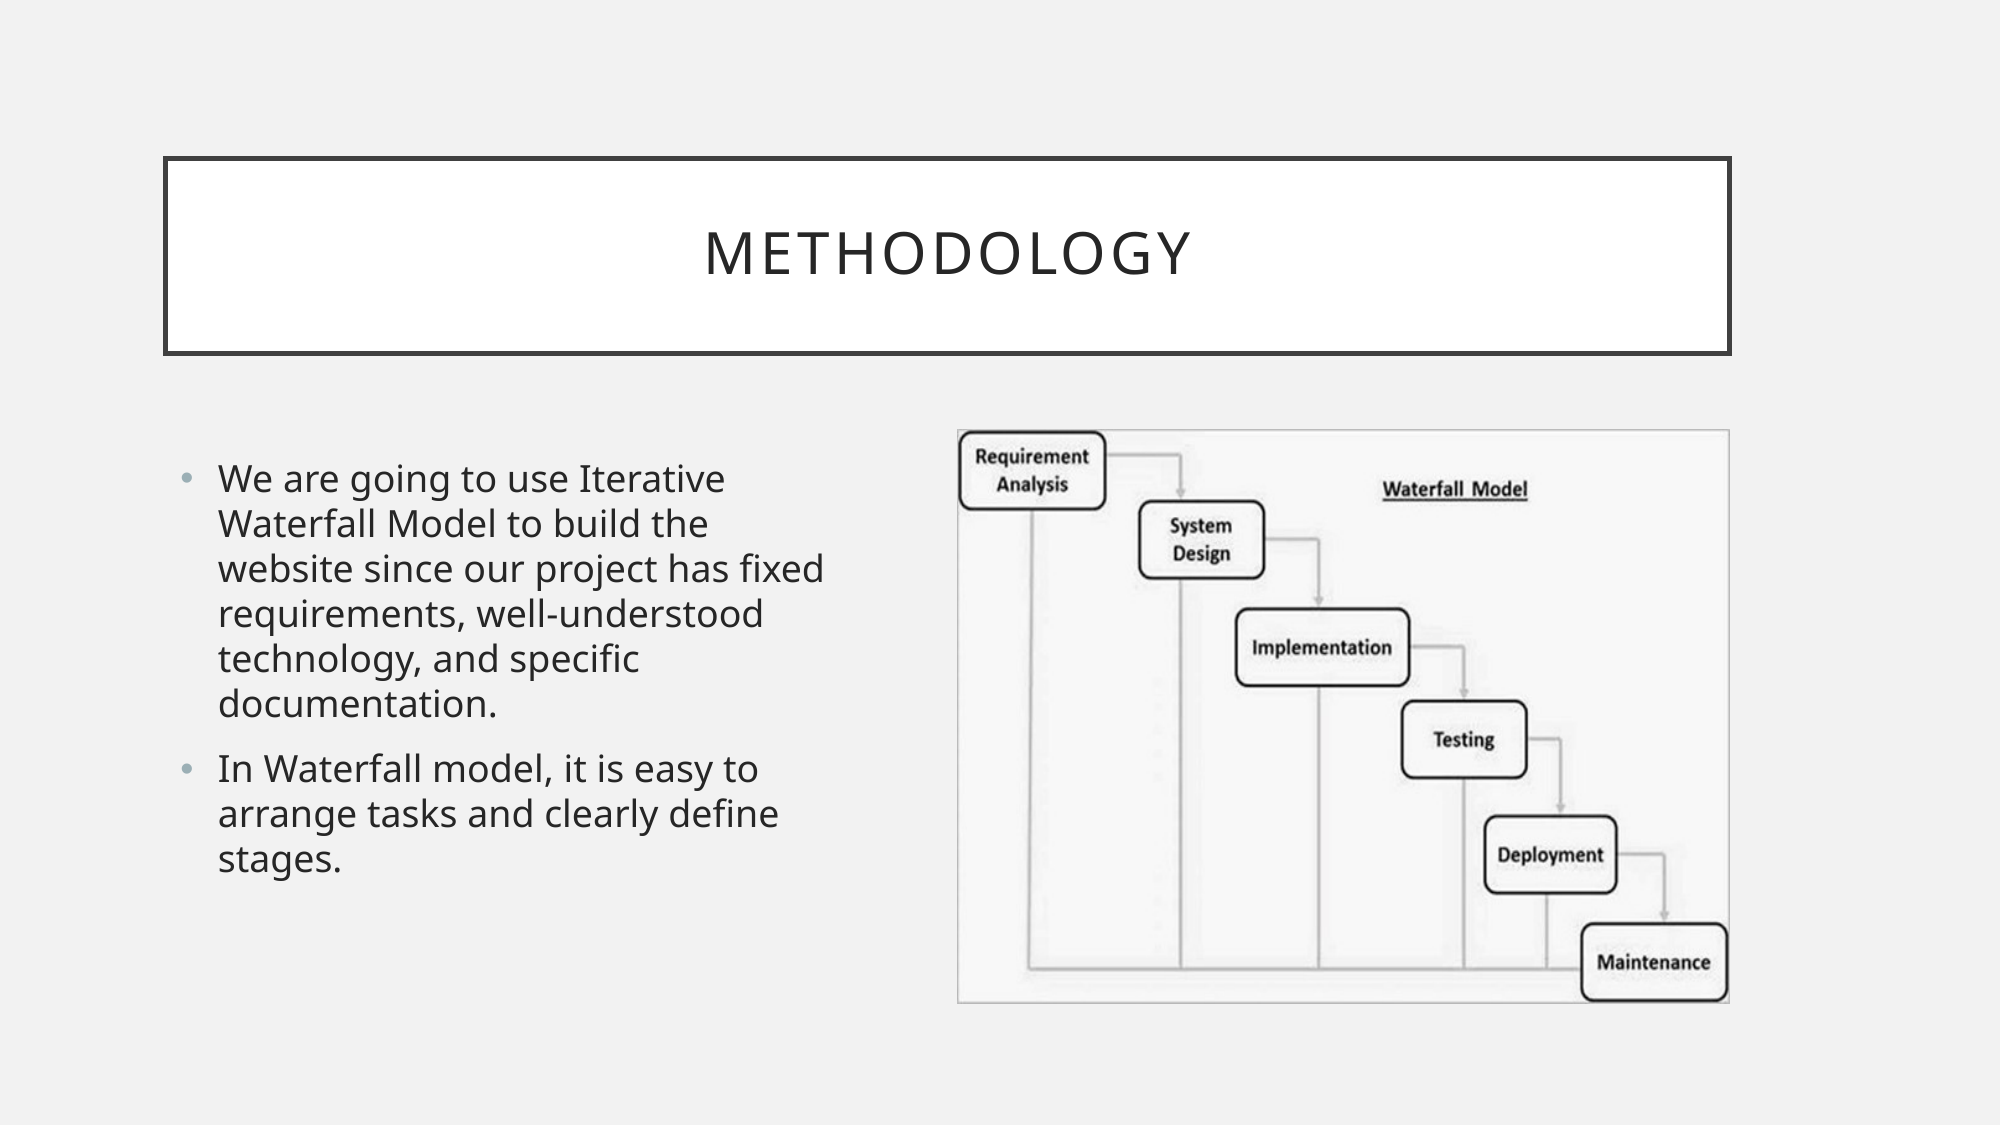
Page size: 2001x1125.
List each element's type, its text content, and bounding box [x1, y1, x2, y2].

picture [957, 429, 1730, 1004]
title methodology [163, 156, 1732, 356]
list We are going to use Iterative Waterfall Model to build the website since our project has fixed requirements, well-understood technology, and specific documentation. In Waterfall model, it is easy to arrange tasks and clearly define stages. [165, 447, 853, 956]
